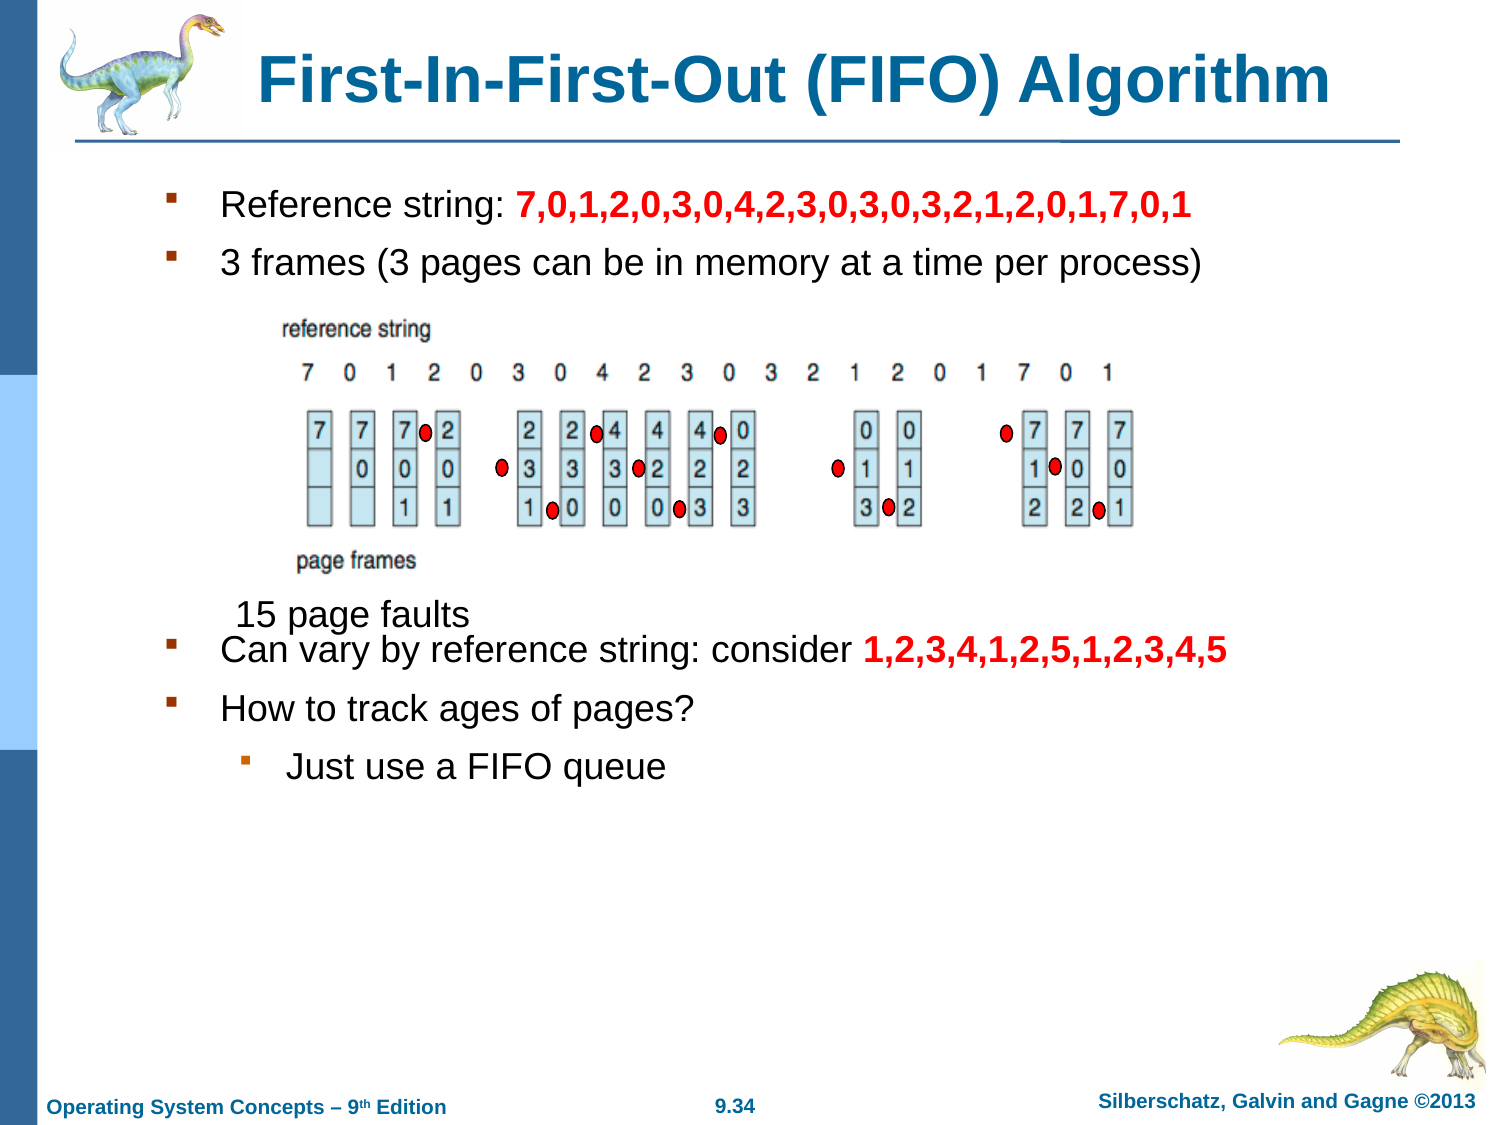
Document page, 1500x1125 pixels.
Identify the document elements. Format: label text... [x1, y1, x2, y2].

title First-In-First-Out (FIFO) Algorithm [154, 28, 1438, 124]
picture [1344, 959, 1486, 1090]
text_box 15 page faults [220, 582, 486, 642]
picture [276, 303, 1151, 583]
list Reference string: 7,0,1,2,0,3,0,4,2,3,0,3,0,3,2,1,2,0,1,7,0,1 3 frames (3 pages can be in memory at a time per process) Can vary by reference string: consider 1,2,3,4,1,2,5,1,2,3,4,5 How to track ages of pages? Just use a FIFO queue [148, 172, 1344, 1118]
picture [46, 0, 243, 149]
